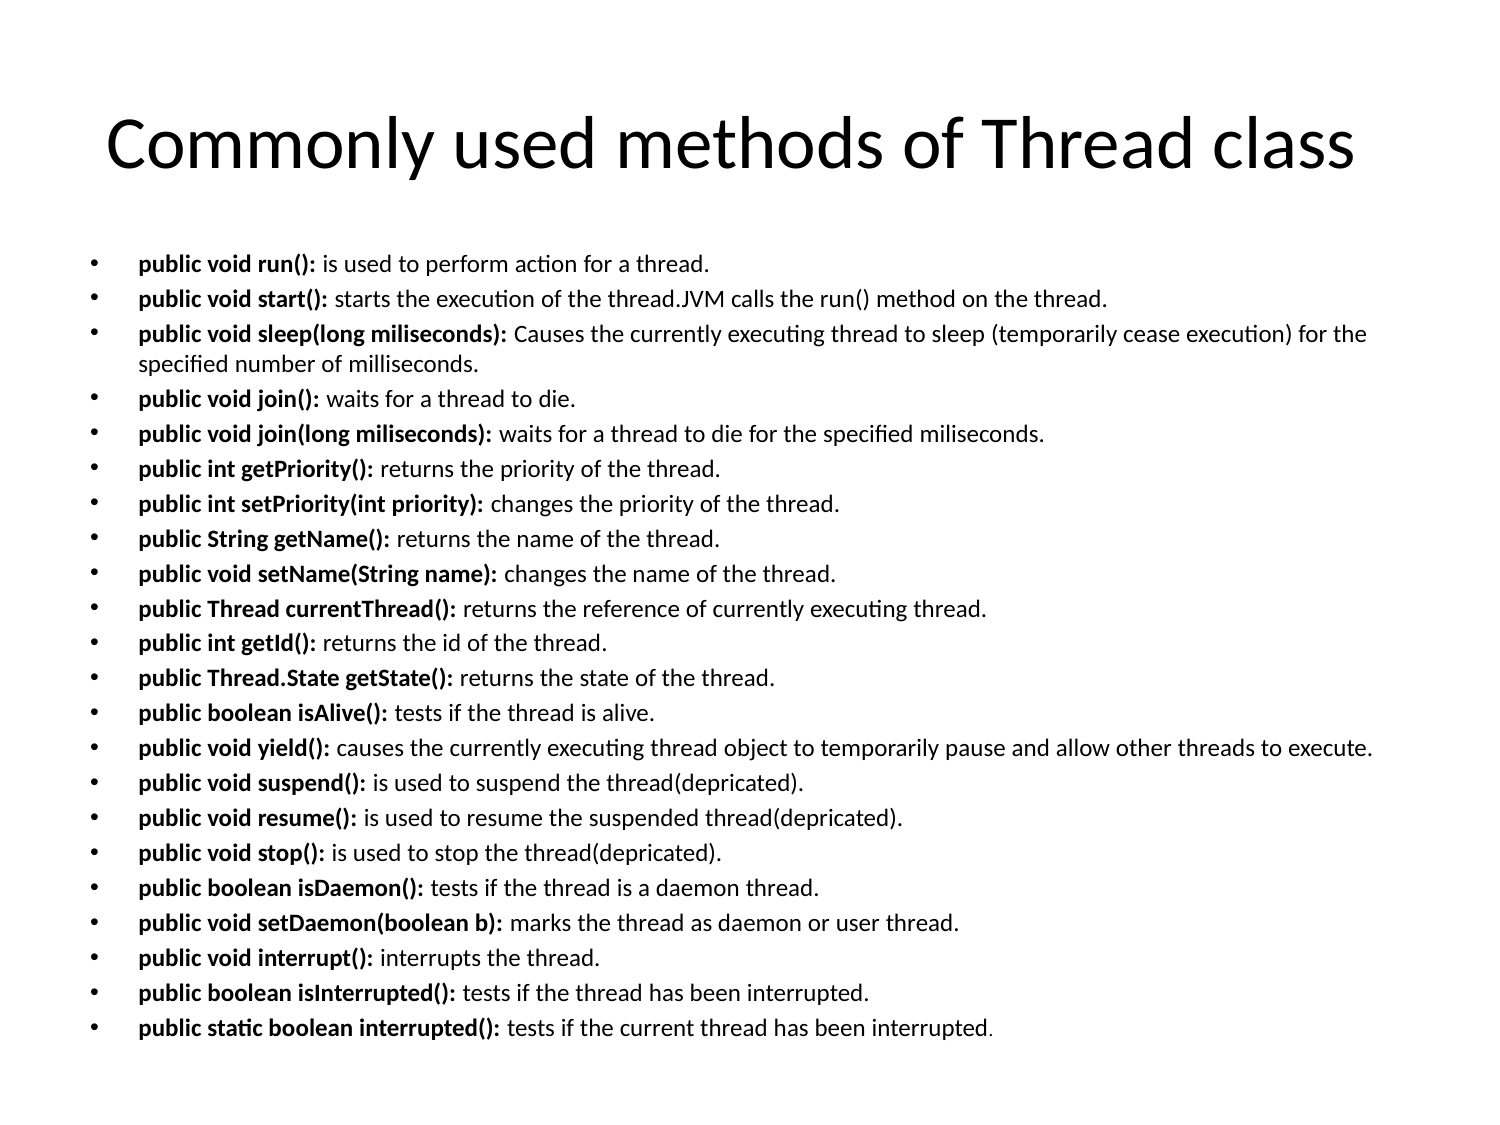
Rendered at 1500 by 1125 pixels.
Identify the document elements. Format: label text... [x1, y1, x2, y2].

list public void run(): is used to perform action for a thread. public void start(): starts the execution of the thread.JVM calls the run() method on the thread. public void sleep(long miliseconds): Causes the currently executing thread to sleep (temporarily cease execution) for the specified number of milliseconds. public void join(): waits for a thread to die. public void join(long miliseconds): waits for a thread to die for the specified miliseconds. public int getPriority(): returns the priority of the thread. public int setPriority(int priority): changes the priority of the thread. public String getName(): returns the name of the thread. public void setName(String name): changes the name of the thread. public Thread currentThread(): returns the reference of currently executing thread. public int getId(): returns the id of the thread. public Thread.State getState(): returns the state of the thread. public boolean isAlive(): tests if the thread is alive. public void yield(): causes the currently executing thread object to temporarily pause and allow other threads to execute. public void suspend(): is used to suspend the thread(depricated). public void resume(): is used to resume the suspended thread(depricated). public void stop(): is used to stop the thread(depricated). public boolean isDaemon(): tests if the thread is a daemon thread. public void setDaemon(boolean b): marks the thread as daemon or user thread. public void interrupt(): interrupts the thread. public boolean isInterrupted(): tests if the thread has been interrupted. public static boolean interrupted(): tests if the current thread has been interrupted. [75, 212, 1425, 1075]
title Commonly used methods of Thread class [37, 45, 1425, 233]
